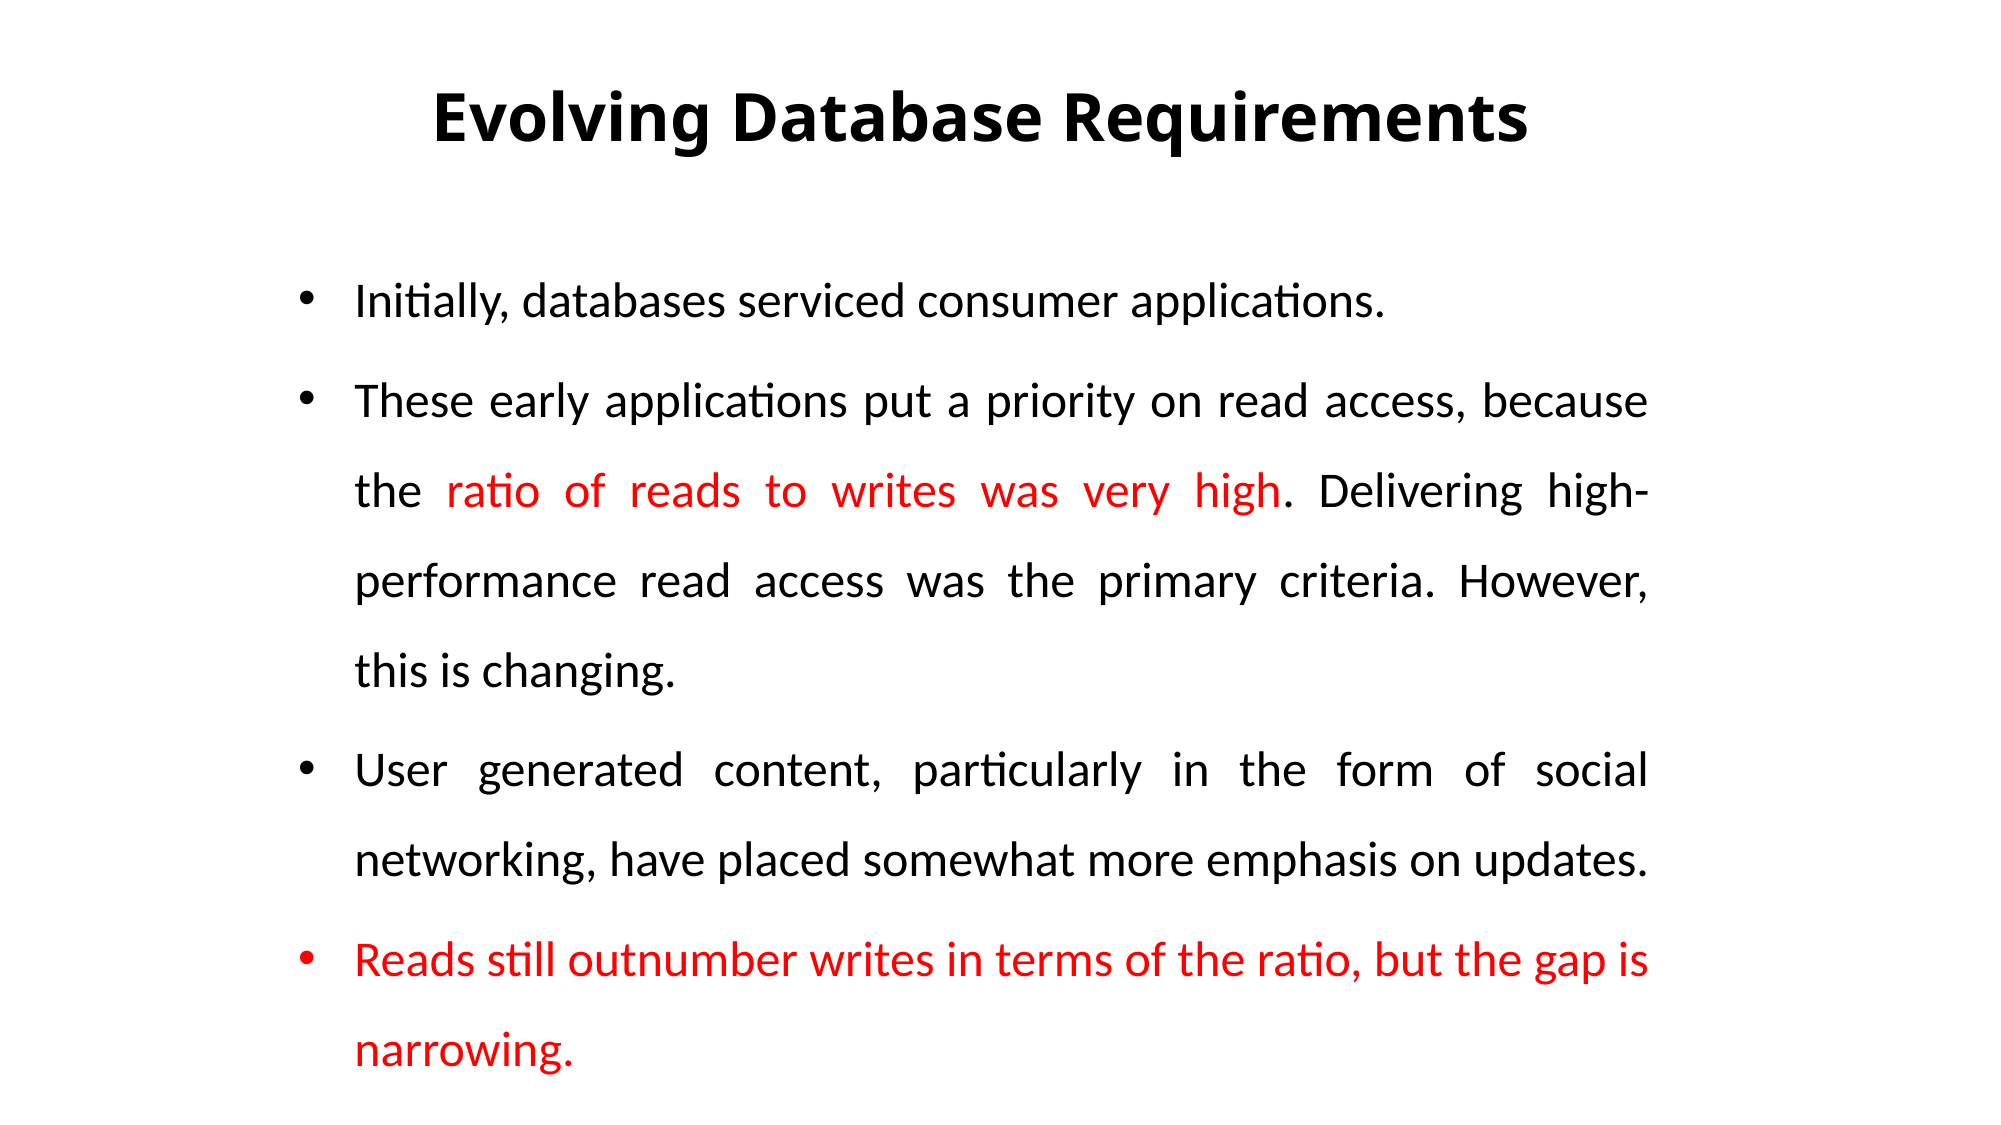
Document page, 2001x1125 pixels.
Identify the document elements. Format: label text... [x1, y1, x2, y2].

list Initially, databases serviced consumer applications. These early applications put a priority on read access, because the ratio of reads to writes was very high. Delivering high-performance read access was the primary criteria. However, this is changing. User generated content, particularly in the form of social networking, have placed somewhat more emphasis on updates. Reads still outnumber writes in terms of the ratio, but the gap is narrowing. [283, 229, 1665, 1009]
title Evolving Database Requirements [314, 66, 1665, 229]
